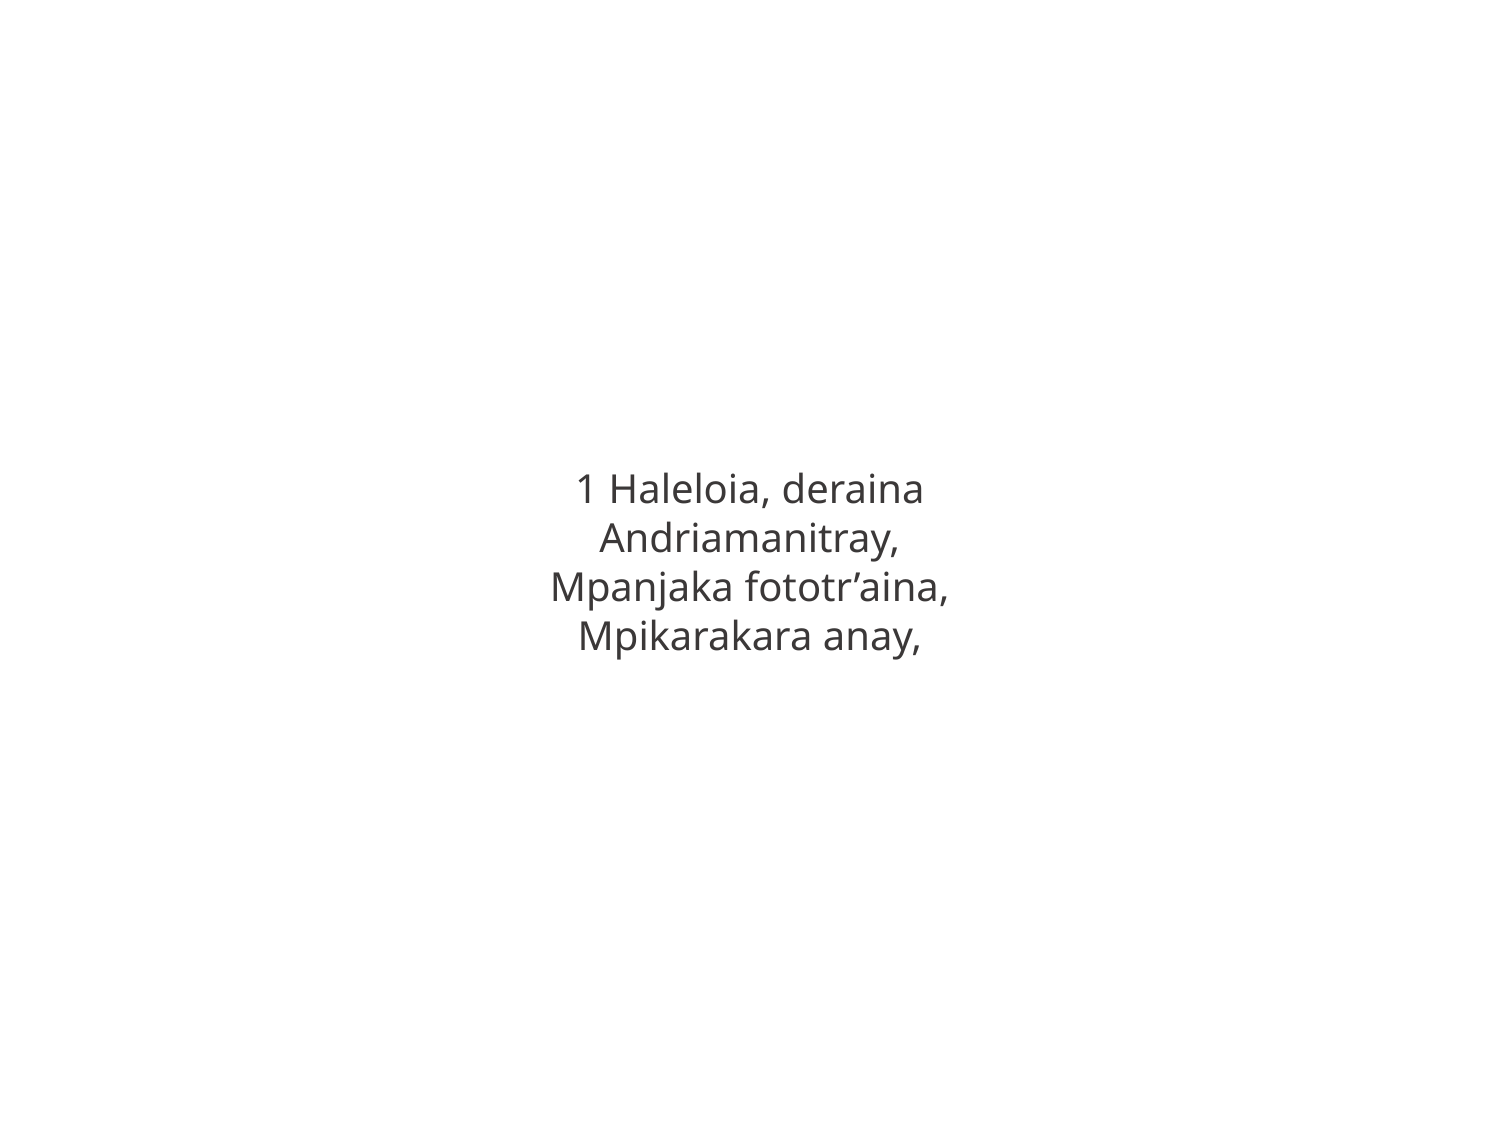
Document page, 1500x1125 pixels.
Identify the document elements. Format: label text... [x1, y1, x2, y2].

title 1 Haleloia, deraina Andriamanitray, Mpanjaka fototr’aina, Mpikarakara anay, [103, 453, 1397, 672]
